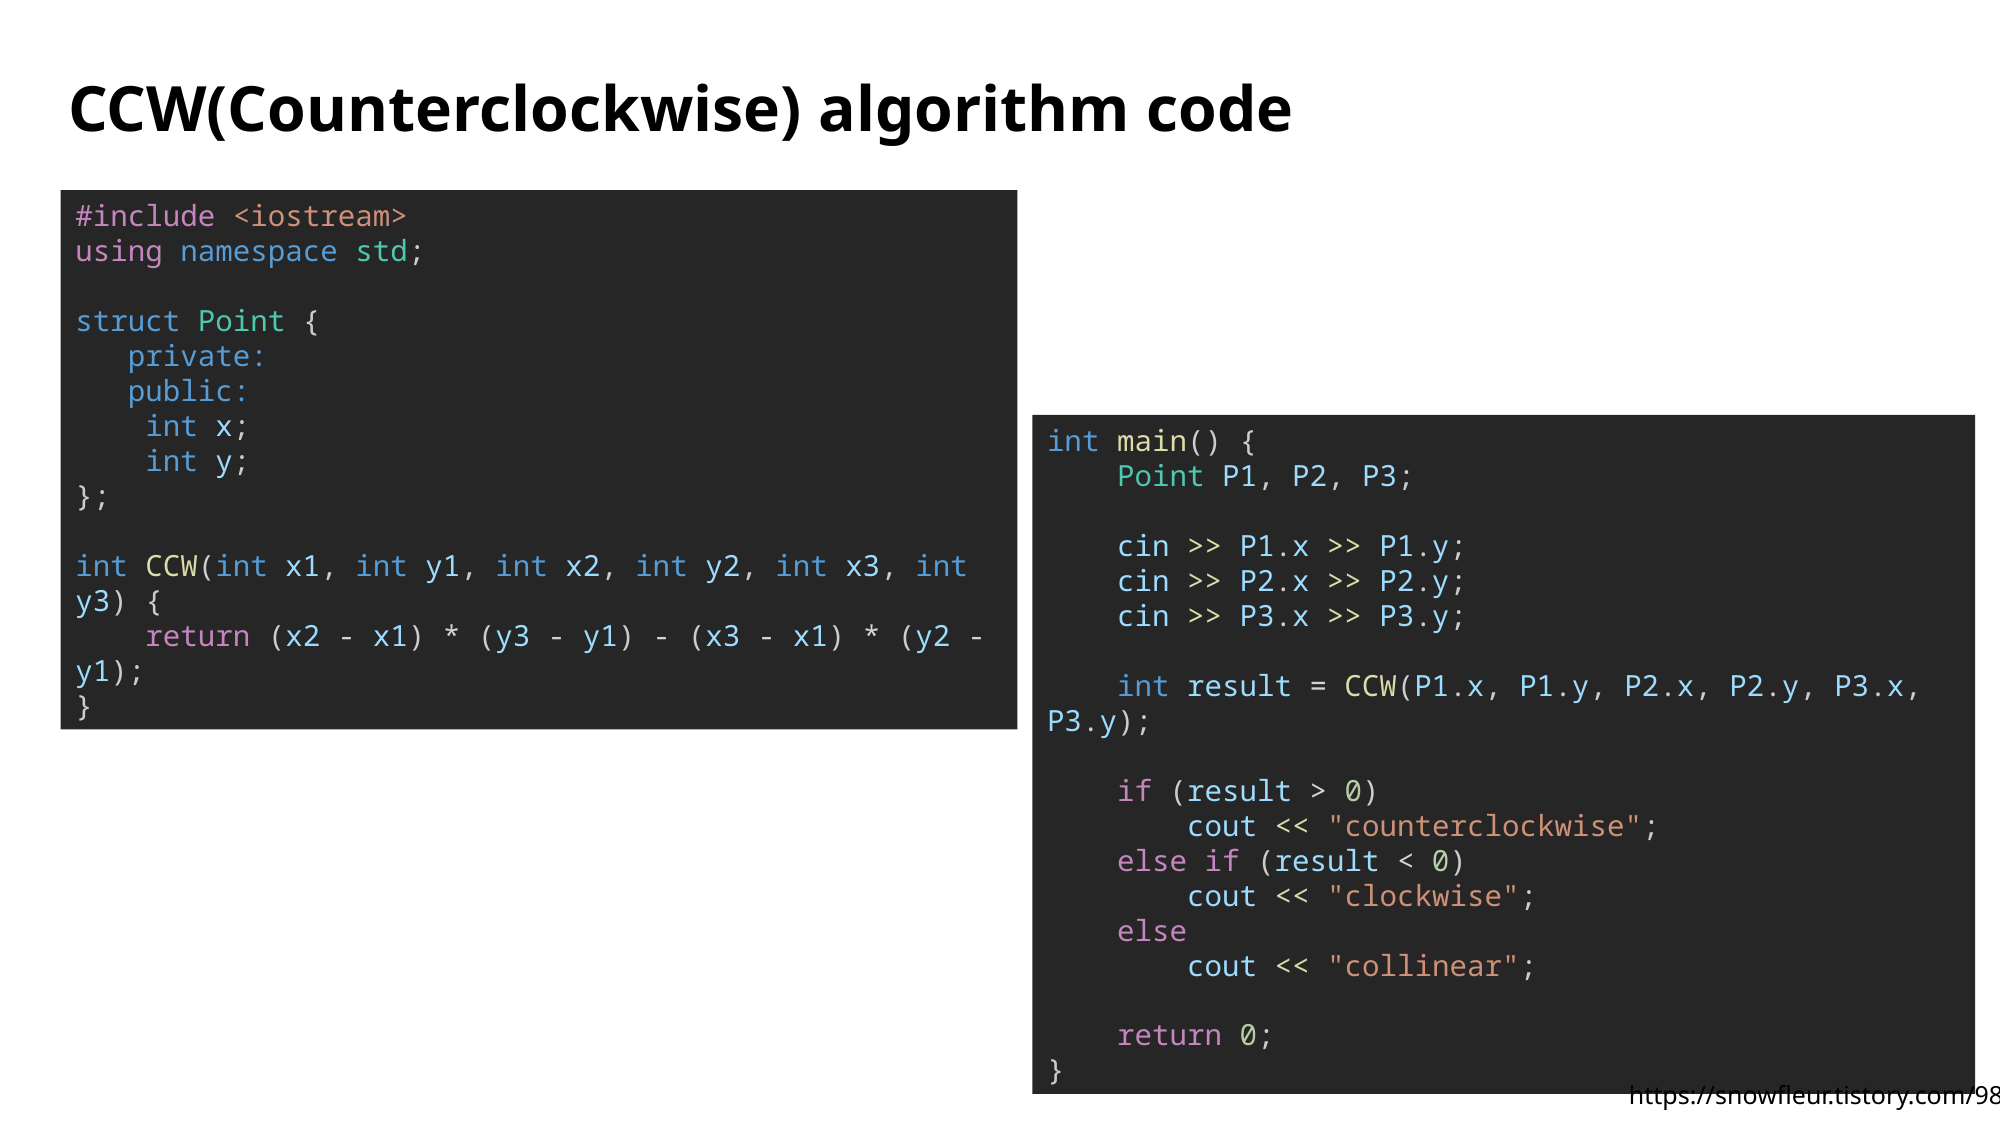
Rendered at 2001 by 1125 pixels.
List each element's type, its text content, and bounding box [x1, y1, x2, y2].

title CCW(Counterclockwise) algorithm code [53, 52, 1945, 172]
text_box #include <iostream> using namespace std; struct Point { private: public: int x; int y; }; int CCW(int x1, int y1, int x2, int y2, int x3, int y3) { return (x2 - x1) * (y3 - y1) - (x3 - x1) * (y2 - y1); } [60, 190, 1018, 730]
text_box int main() { Point P1, P2, P3; cin >> P1.x >> P1.y; cin >> P2.x >> P2.y; cin >> P3.x >> P3.y; int result = CCW(P1.x, P1.y, P2.x, P2.y, P3.x, P3.y); if (result > 0) cout << "counterclockwise"; else if (result < 0) cout << "clockwise"; else cout << "collinear"; return 0; } [1032, 414, 1976, 1094]
text_box https://snowfleur.tistory.com/98 [1614, 1071, 2000, 1117]
